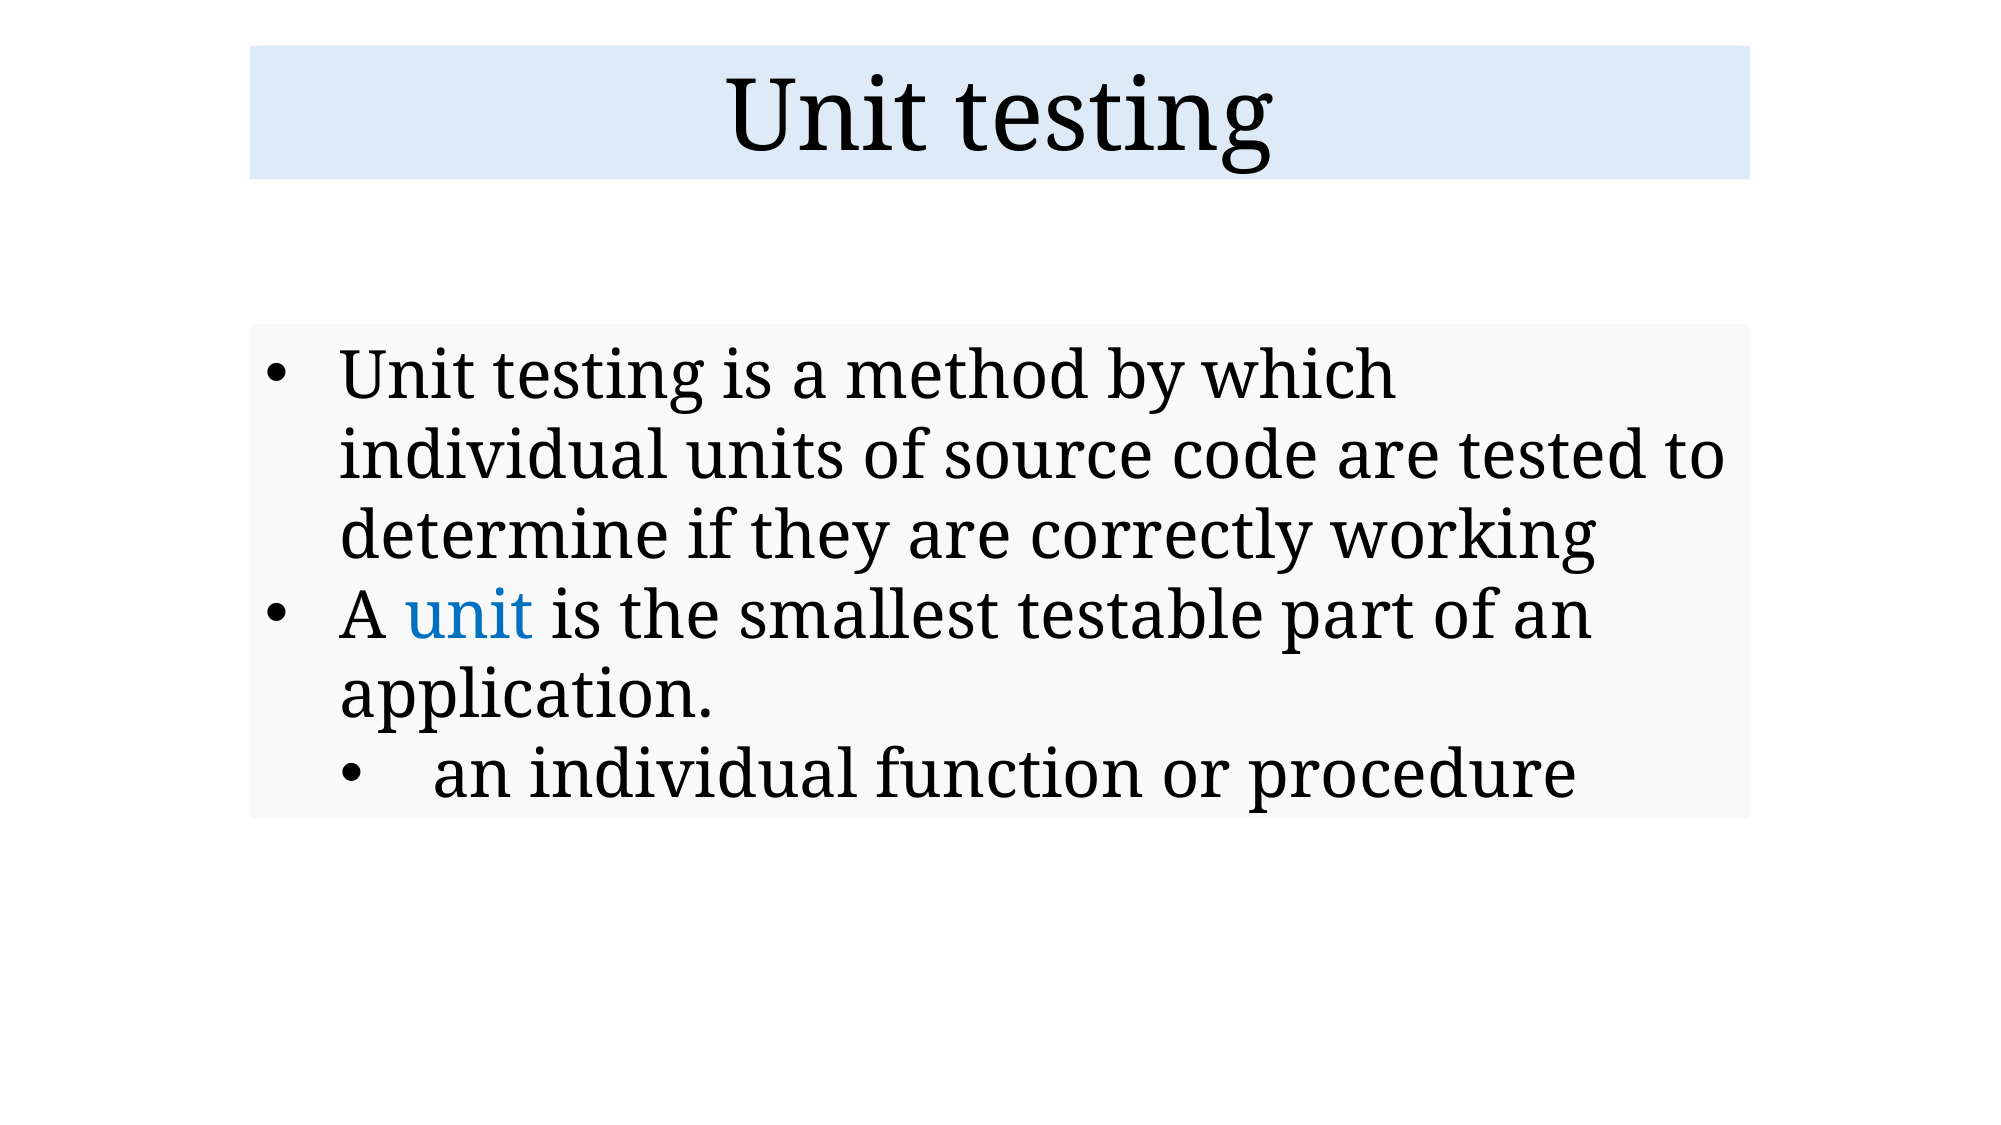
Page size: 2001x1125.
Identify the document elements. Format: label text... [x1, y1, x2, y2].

text_box Unit testing is a method by which individual units of source code are tested to determine if they are correctly working A unit is the smallest testable part of an application. an individual function or procedure [249, 323, 1750, 819]
title Unit testing [249, 45, 1750, 180]
